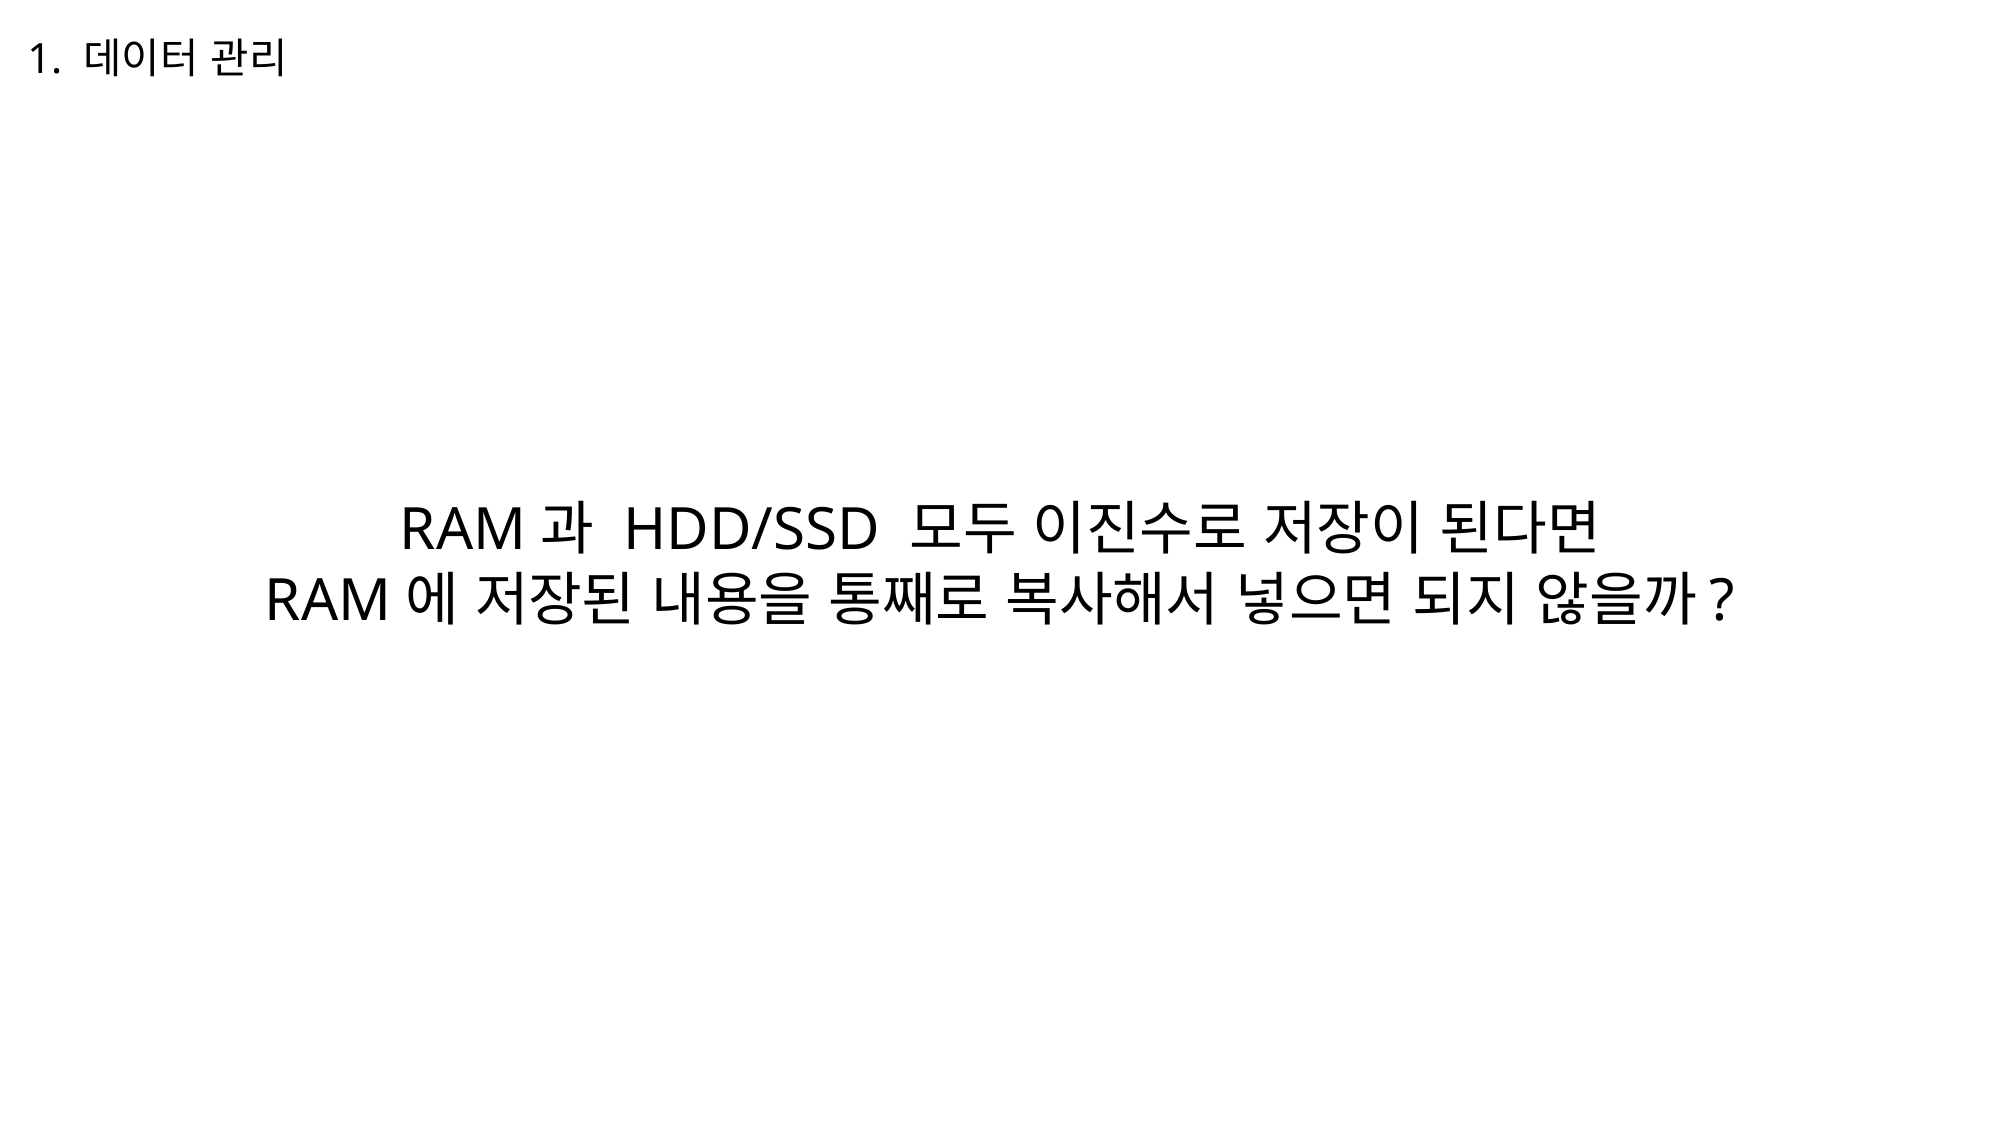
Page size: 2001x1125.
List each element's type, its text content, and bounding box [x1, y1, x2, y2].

text_box 1. 데이터 관리 [12, 24, 303, 90]
text_box RAM과 HDD/SSD 모두 이진수로 저장이 된다면 RAM에 저장된 내용을 통째로 복사해서 넣으면 되지 않을까? [250, 484, 1750, 639]
